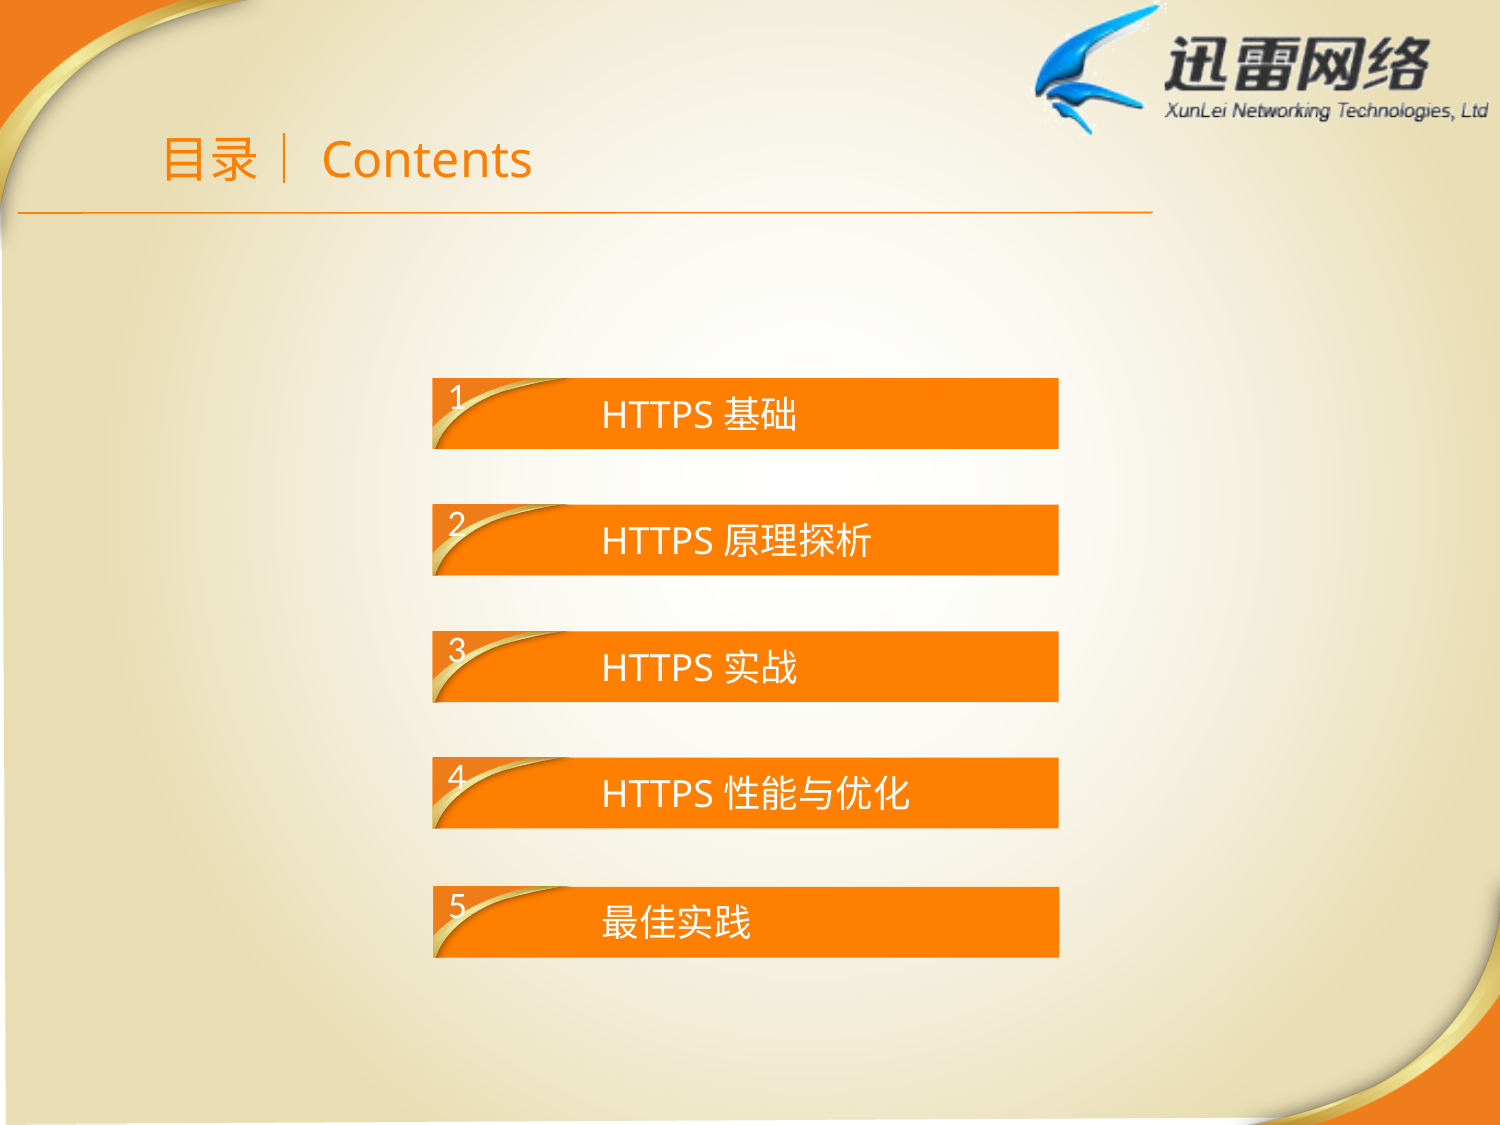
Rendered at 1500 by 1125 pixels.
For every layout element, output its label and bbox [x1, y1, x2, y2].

text_box [432, 744, 1059, 829]
text_box [432, 364, 1059, 450]
text_box [432, 491, 1059, 576]
text_box [432, 617, 1059, 703]
picture [0, 0, 1500, 1125]
text_box [433, 873, 1060, 959]
